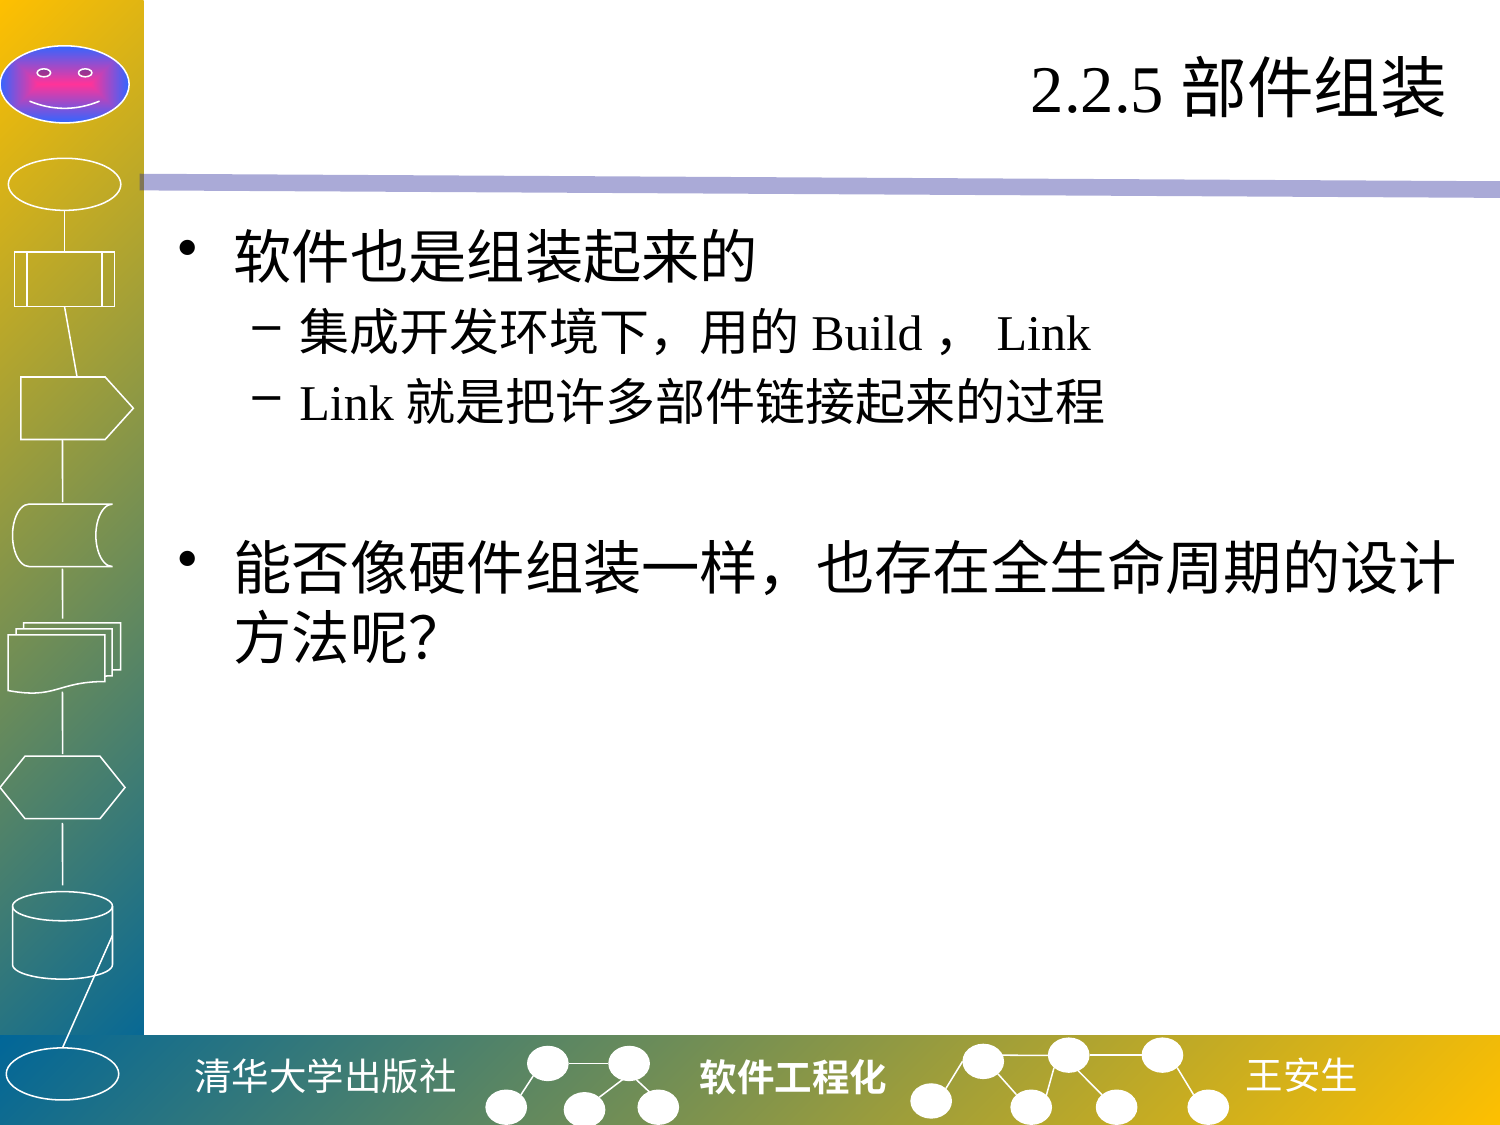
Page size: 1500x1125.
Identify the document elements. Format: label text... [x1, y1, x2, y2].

list 软件也是组装起来的 集成开发环境下，用的Build，Link Link就是把许多部件链接起来的过程 能否像硬件组装一样，也存在全生命周期的设计方法呢？ [162, 212, 1476, 1017]
title 2.2.5部件组装 [187, 24, 1463, 147]
